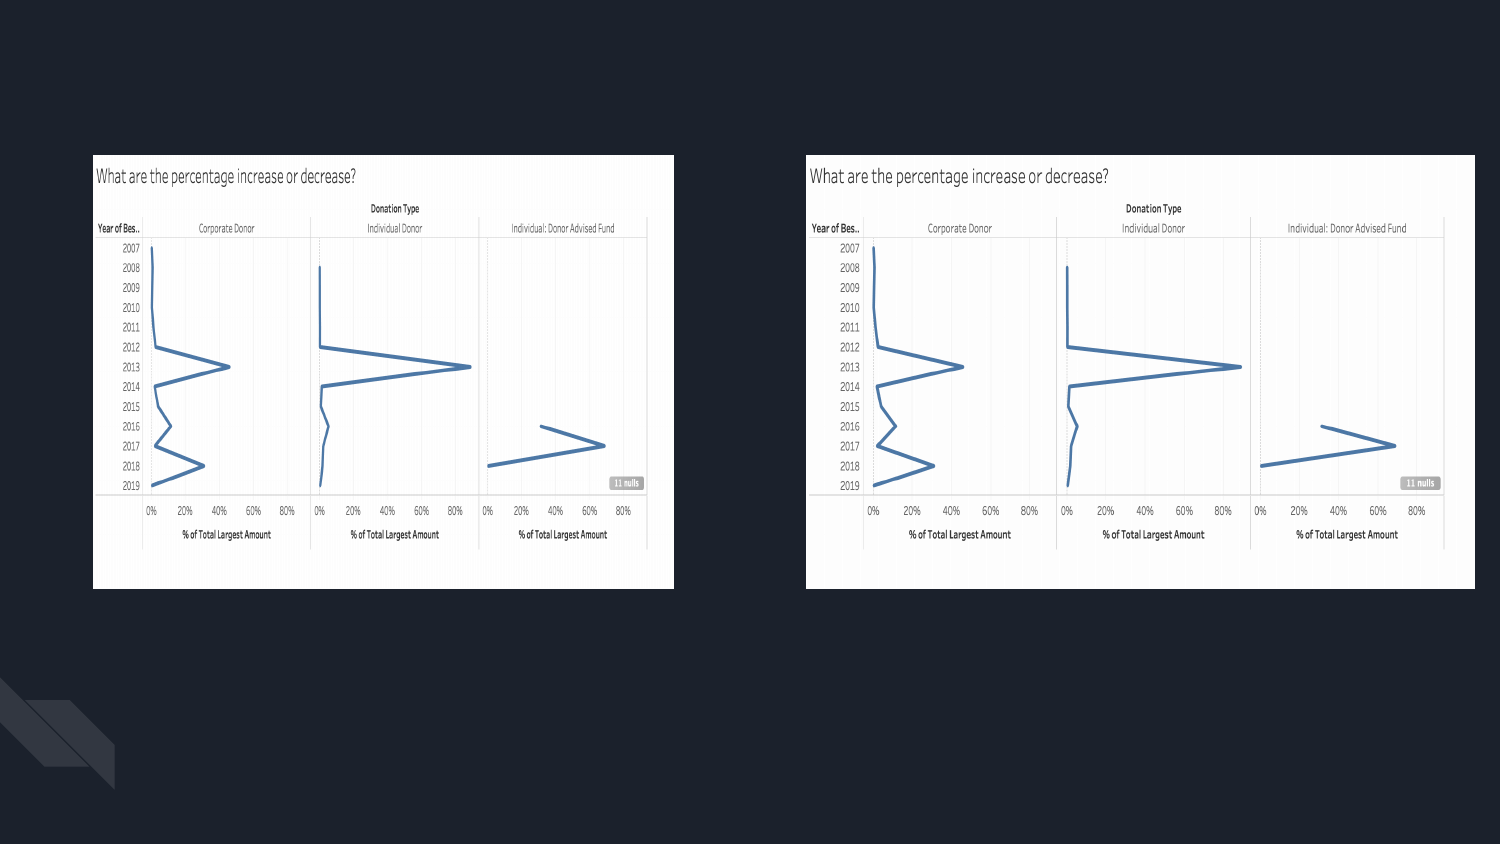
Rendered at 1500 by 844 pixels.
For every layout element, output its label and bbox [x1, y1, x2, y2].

picture [92, 155, 674, 589]
picture [806, 155, 1476, 589]
